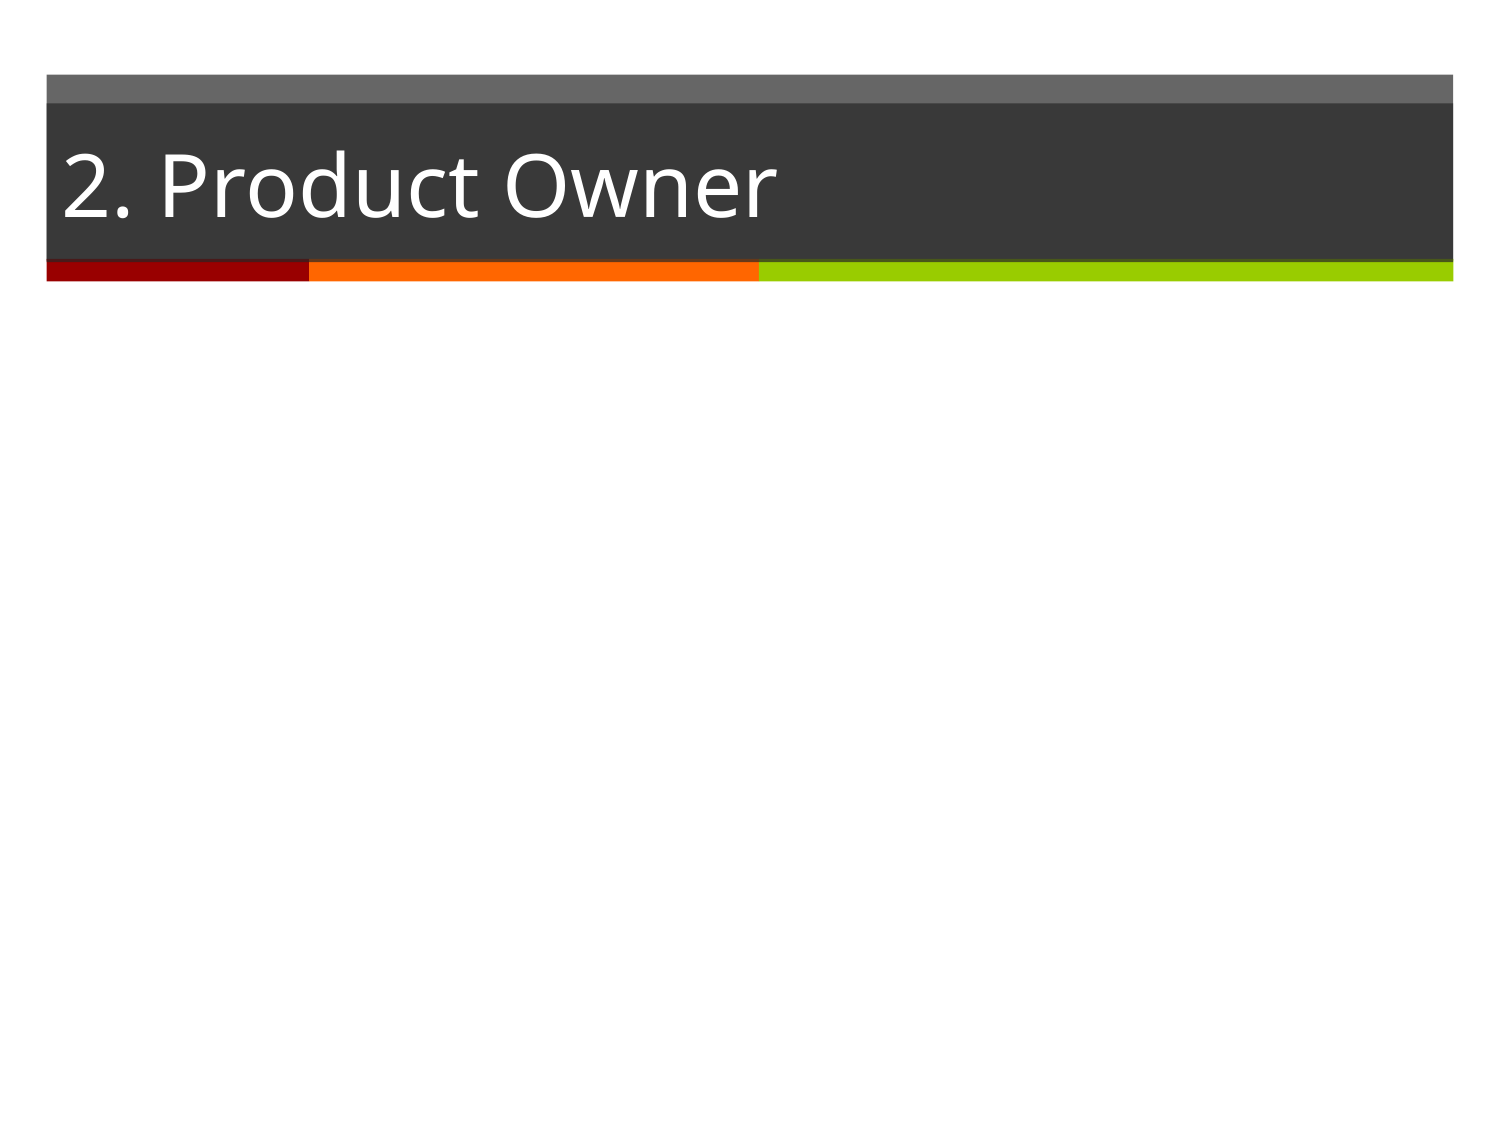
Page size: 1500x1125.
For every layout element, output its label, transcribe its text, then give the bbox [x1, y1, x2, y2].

title 2. Product Owner [46, 103, 1454, 263]
